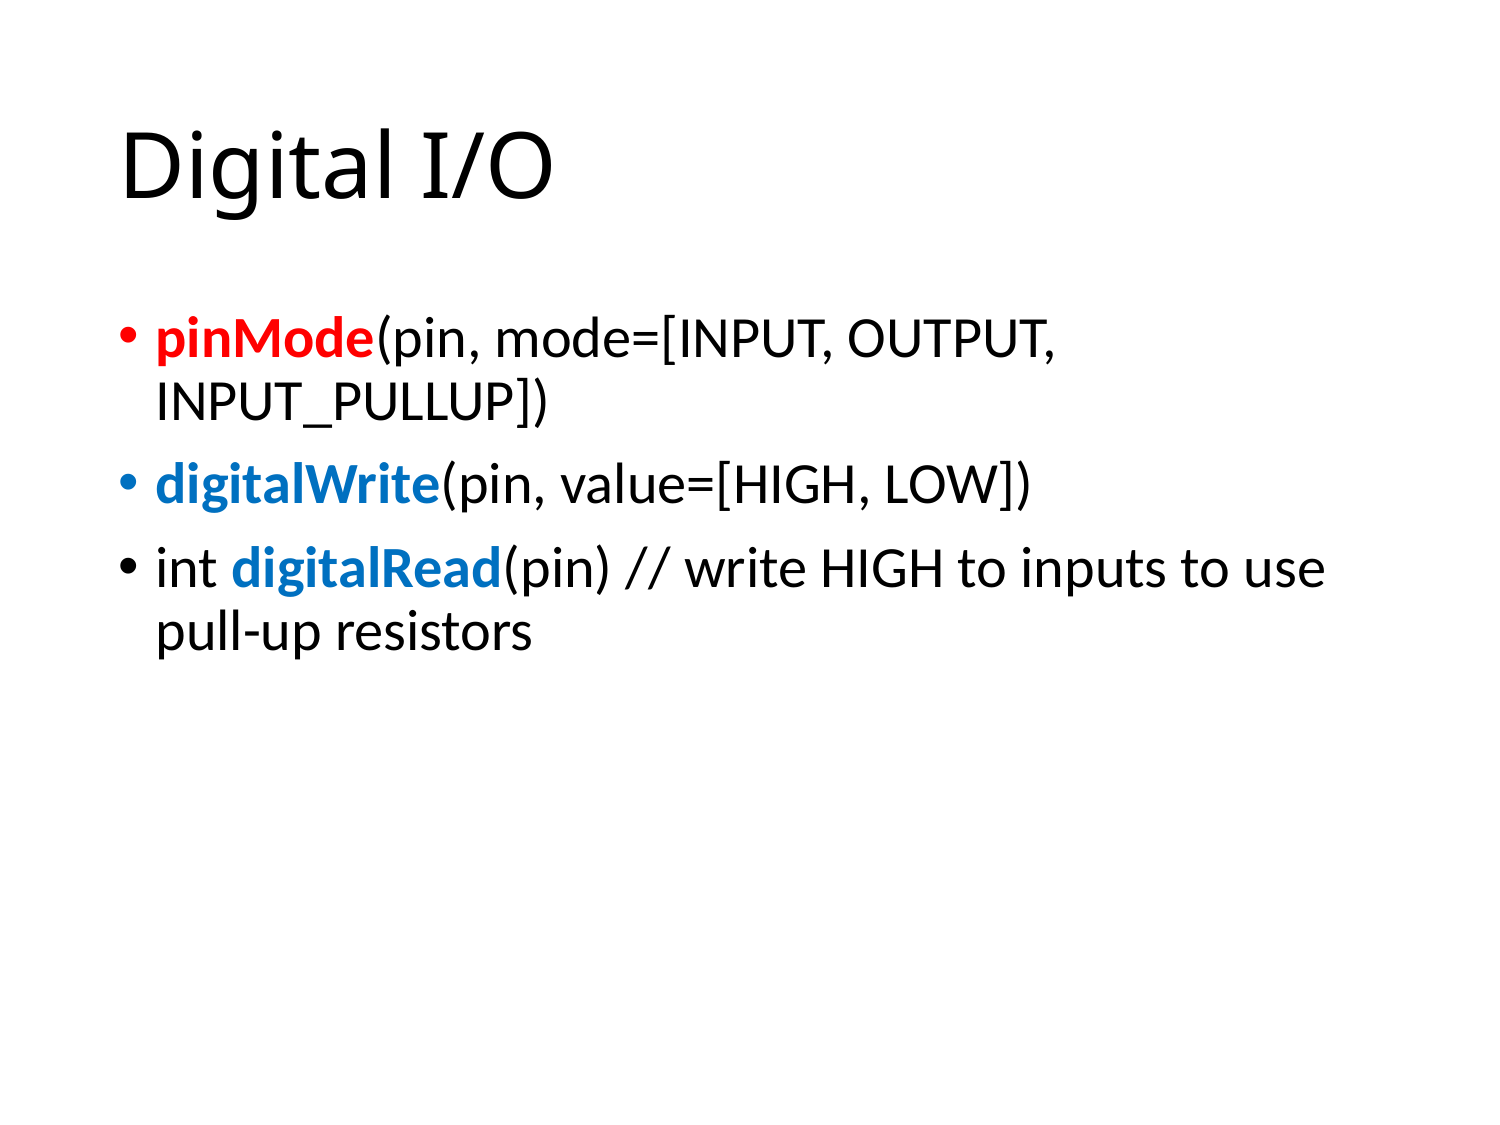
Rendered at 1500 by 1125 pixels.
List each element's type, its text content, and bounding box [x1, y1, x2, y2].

list pinMode(pin, mode=[INPUT, OUTPUT, INPUT_PULLUP]) digitalWrite(pin, value=[HIGH, LOW]) int digitalRead(pin) // write HIGH to inputs to use pull-up resistors [103, 299, 1397, 1014]
title Digital I/O [103, 59, 1397, 278]
